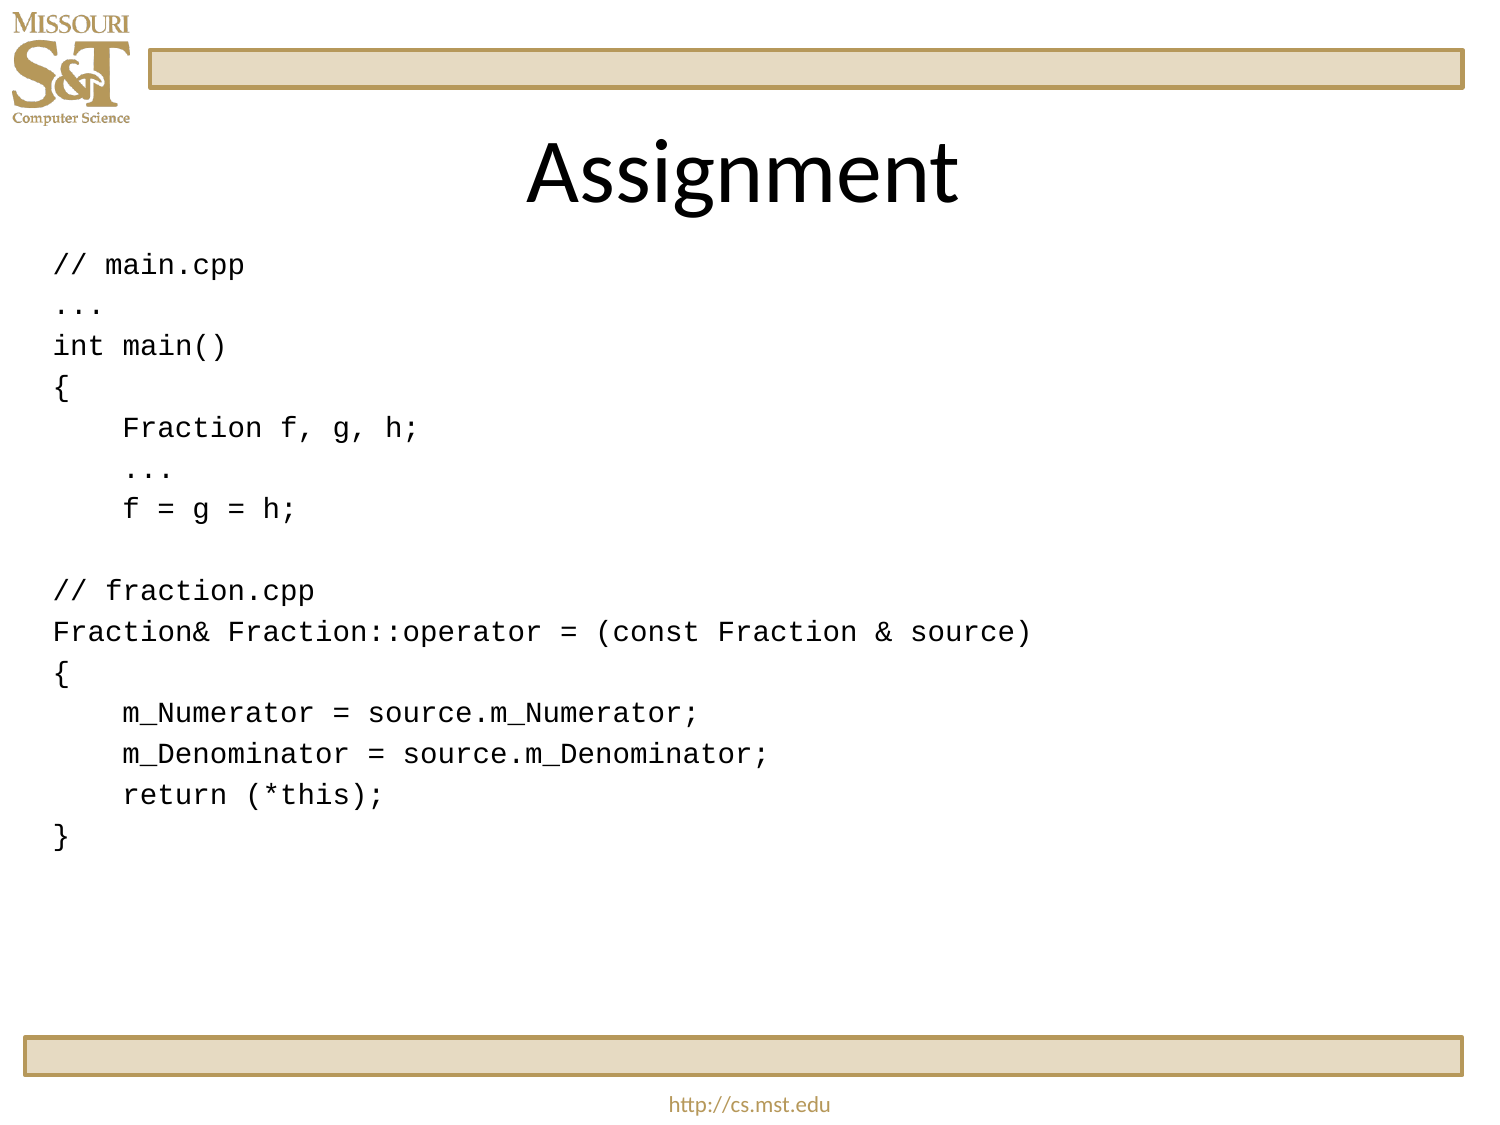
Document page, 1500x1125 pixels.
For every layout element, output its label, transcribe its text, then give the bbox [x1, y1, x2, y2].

title Assignment [24, 99, 1463, 233]
picture [12, 12, 130, 126]
text_box // main.cpp ... int main() { Fraction f, g, h; ... f = g = h; // fraction.cpp Fraction& Fraction::operator = (const Fraction & source) { m_Numerator = source.m_Numerator; m_Denominator = source.m_Denominator; return (*this); } [37, 237, 1450, 688]
